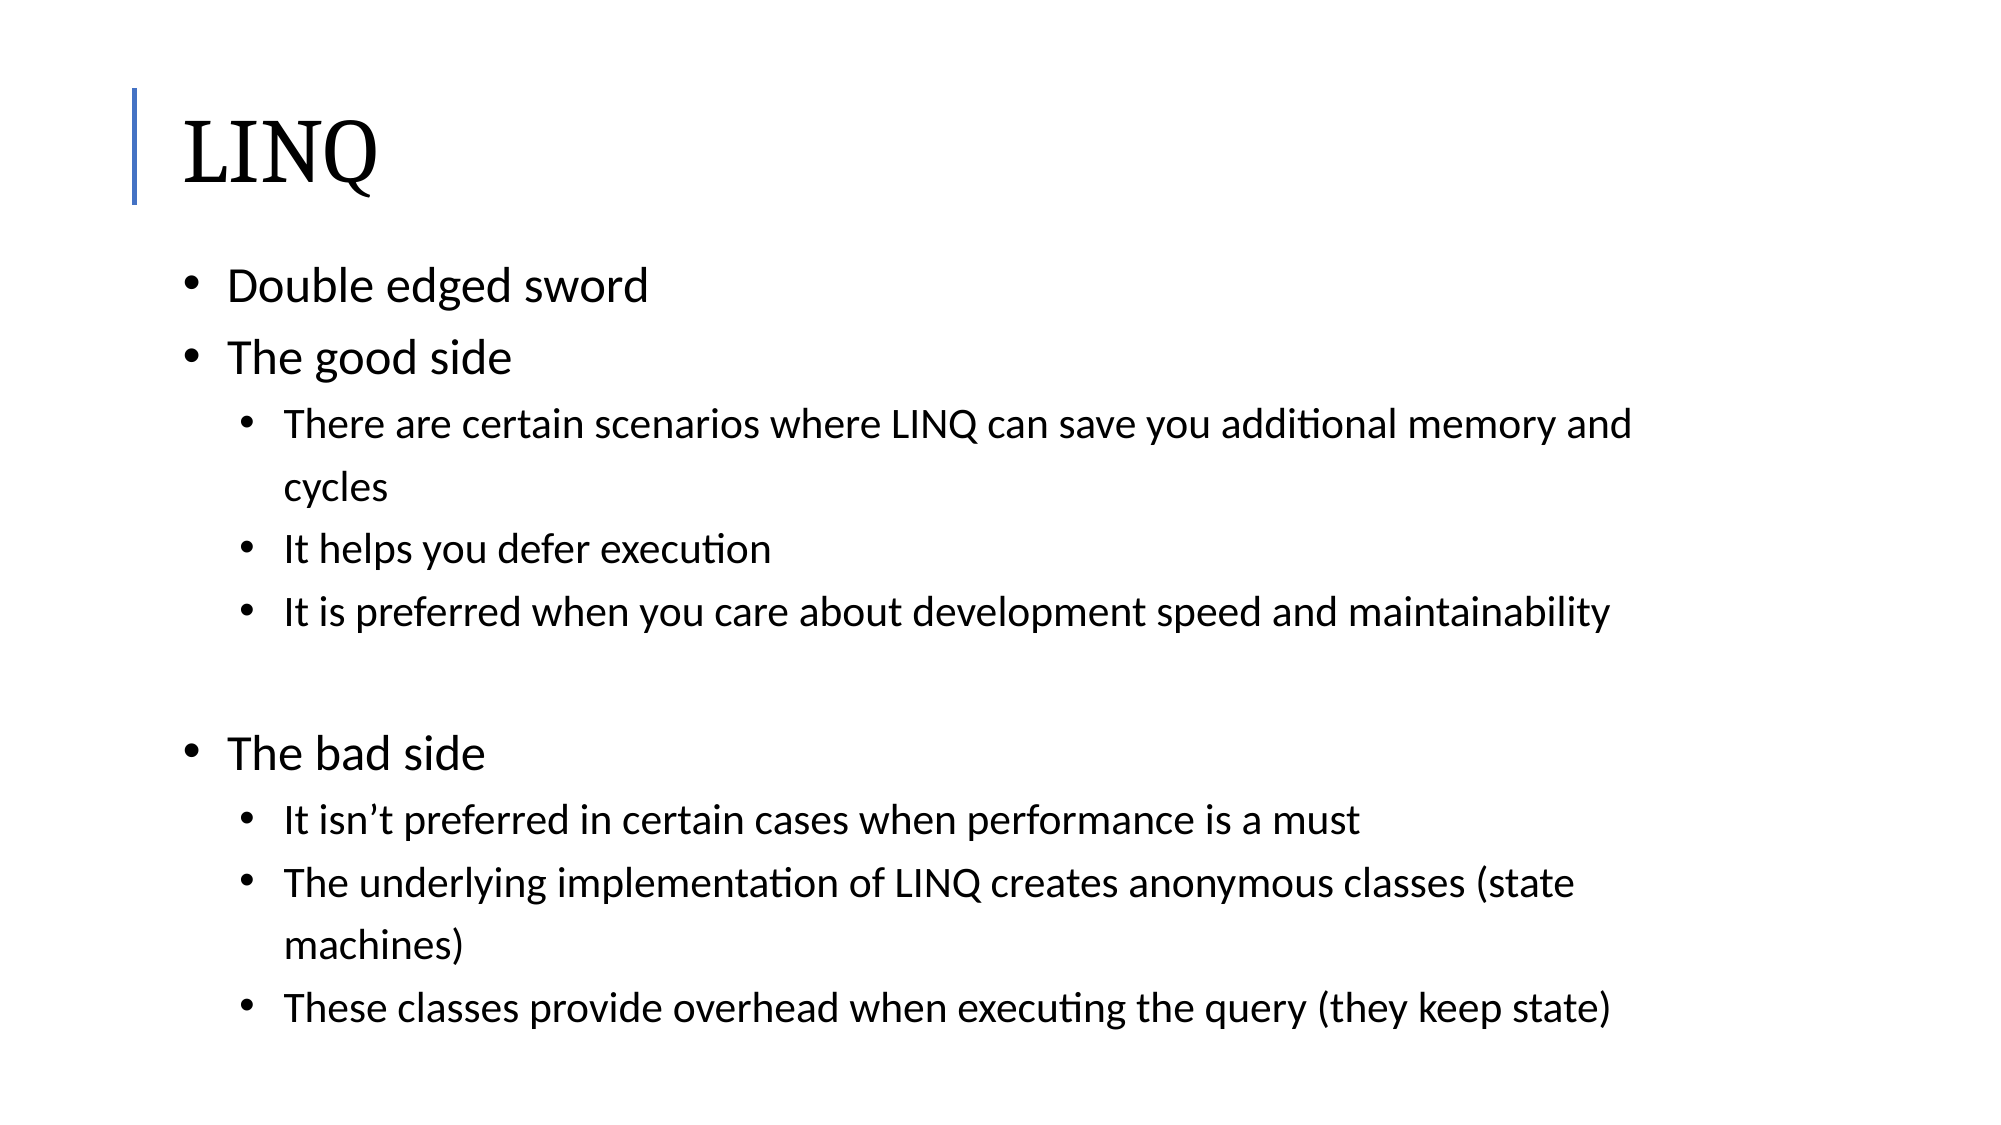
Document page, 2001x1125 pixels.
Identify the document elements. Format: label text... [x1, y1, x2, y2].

list Double edged sword The good side There are certain scenarios where LINQ can save you additional memory and cycles It helps you defer execution It is preferred when you care about development speed and maintainability The bad side It isn’t preferred in certain cases when performance is a must The underlying implementation of LINQ creates anonymous classes (state machines) These classes provide overhead when executing the query (they keep state) [168, 231, 1763, 1053]
title LINQ [168, 73, 1763, 231]
